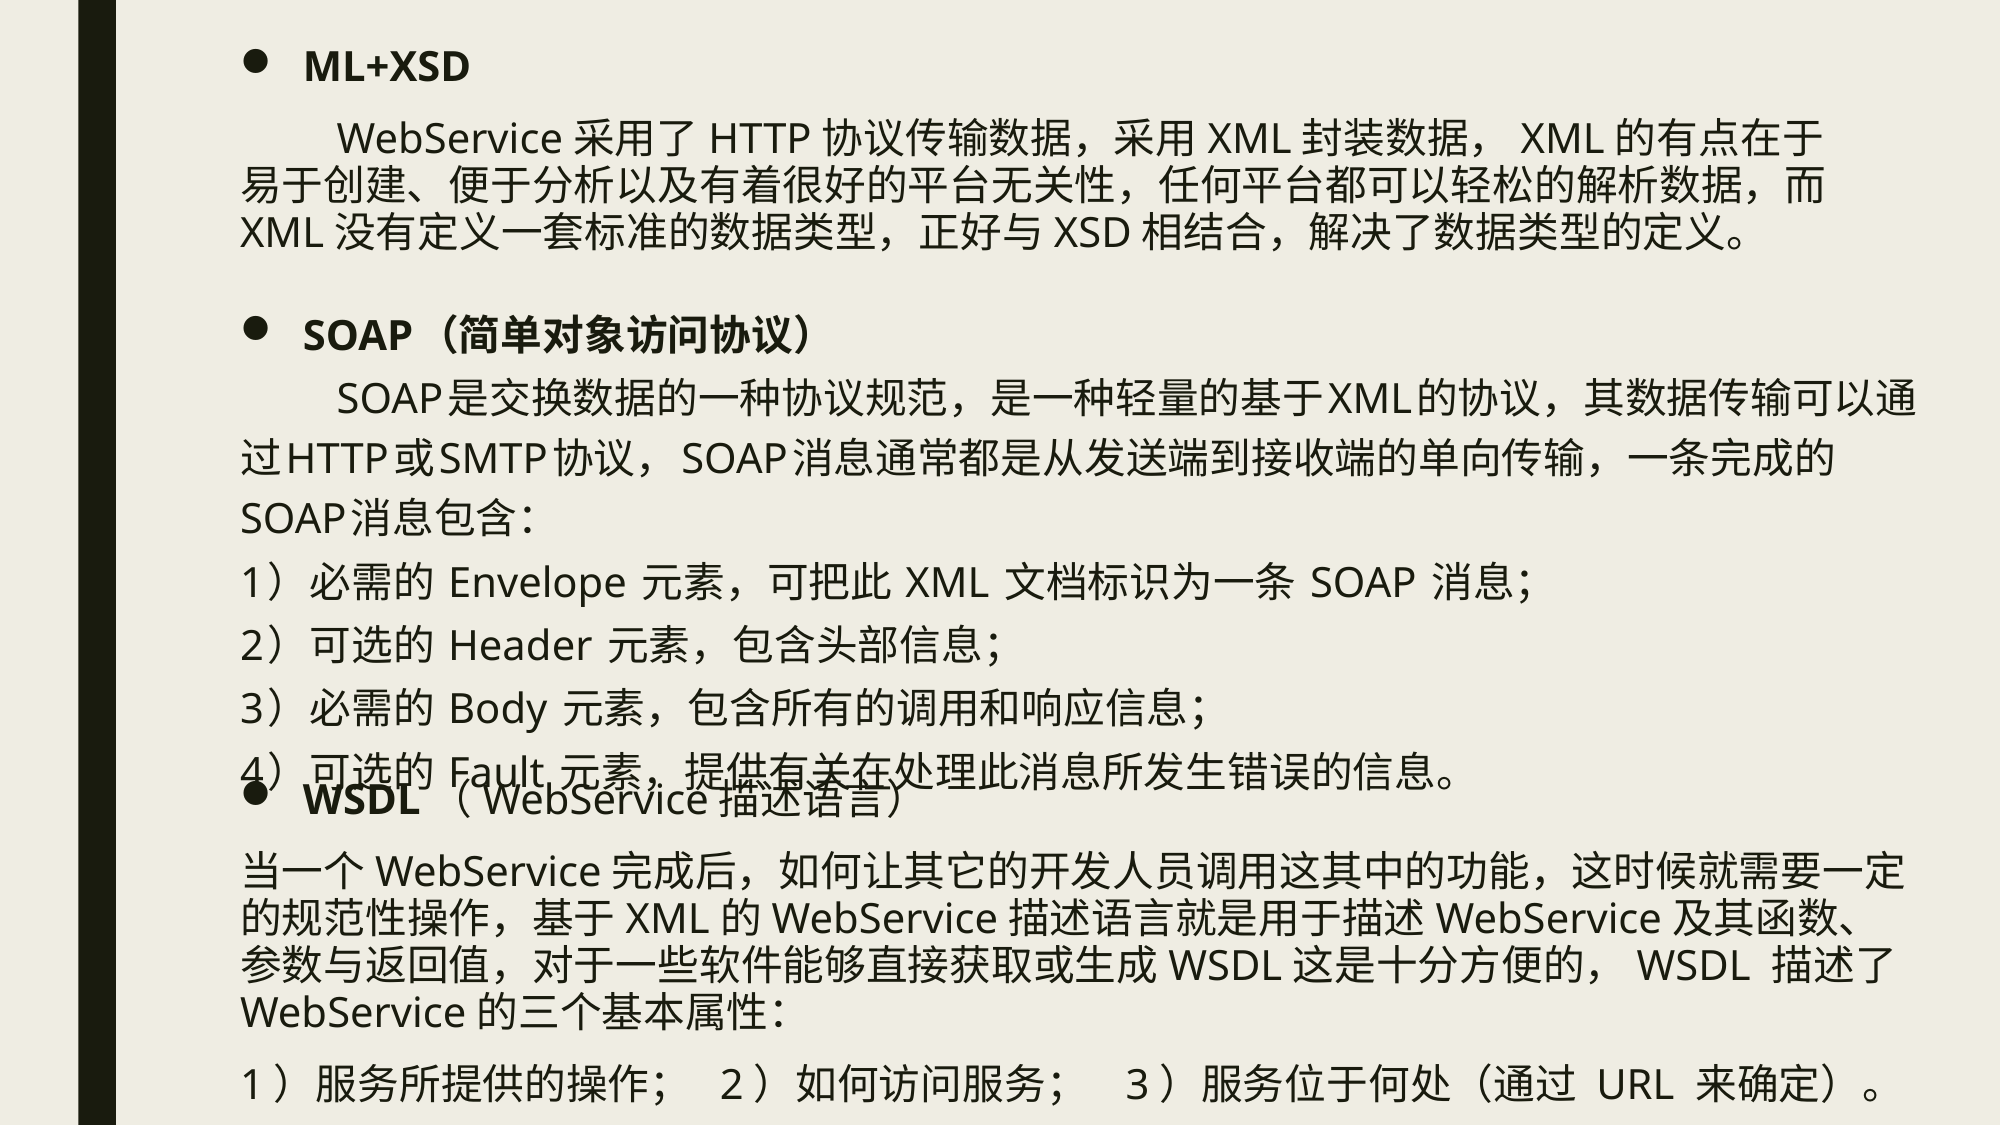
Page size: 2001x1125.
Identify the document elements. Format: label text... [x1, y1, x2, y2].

list ML+XSD WebService采用了HTTP协议传输数据，采用XML封装数据，XML的有点在于易于创建、便于分析以及有着很好的平台无关性，任何平台都可以轻松的解析数据，而XML没有定义一套标准的数据类型，正好与XSD相结合，解决了数据类型的定义。 [225, 36, 1880, 285]
text_box SOAP（简单对象访问协议） SOAP是交换数据的一种协议规范，是一种轻量的基于XML的协议，其数据传输可以通过HTTP或SMTP协议，SOAP消息通常都是从发送端到接收端的单向传输，一条完成的SOAP消息包含： 1）必需的 Envelope 元素，可把此 XML 文档标识为一条 SOAP 消息； 2）可选的 Header 元素，包含头部信息； 3）必需的 Body 元素，包含所有的调用和响应信息； 4）可选的 Fault 元素，提供有关在处理此消息所发生错误的信息。 [224, 291, 1933, 769]
text_box WSDL（WebService描述语言） 当一个WebService完成后，如何让其它的开发人员调用这其中的功能，这时候就需要一定的规范性操作，基于XML的WebService描述语言就是用于描述WebService及其函数、参数与返回值，对于一些软件能够直接获取或生成WSDL这是十分方便的，WSDL 描述了WebService的三个基本属性： 1）服务所提供的操作； 2）如何访问服务； 3）服务位于何处（通过 URL 来确定）。 [224, 769, 1933, 1125]
